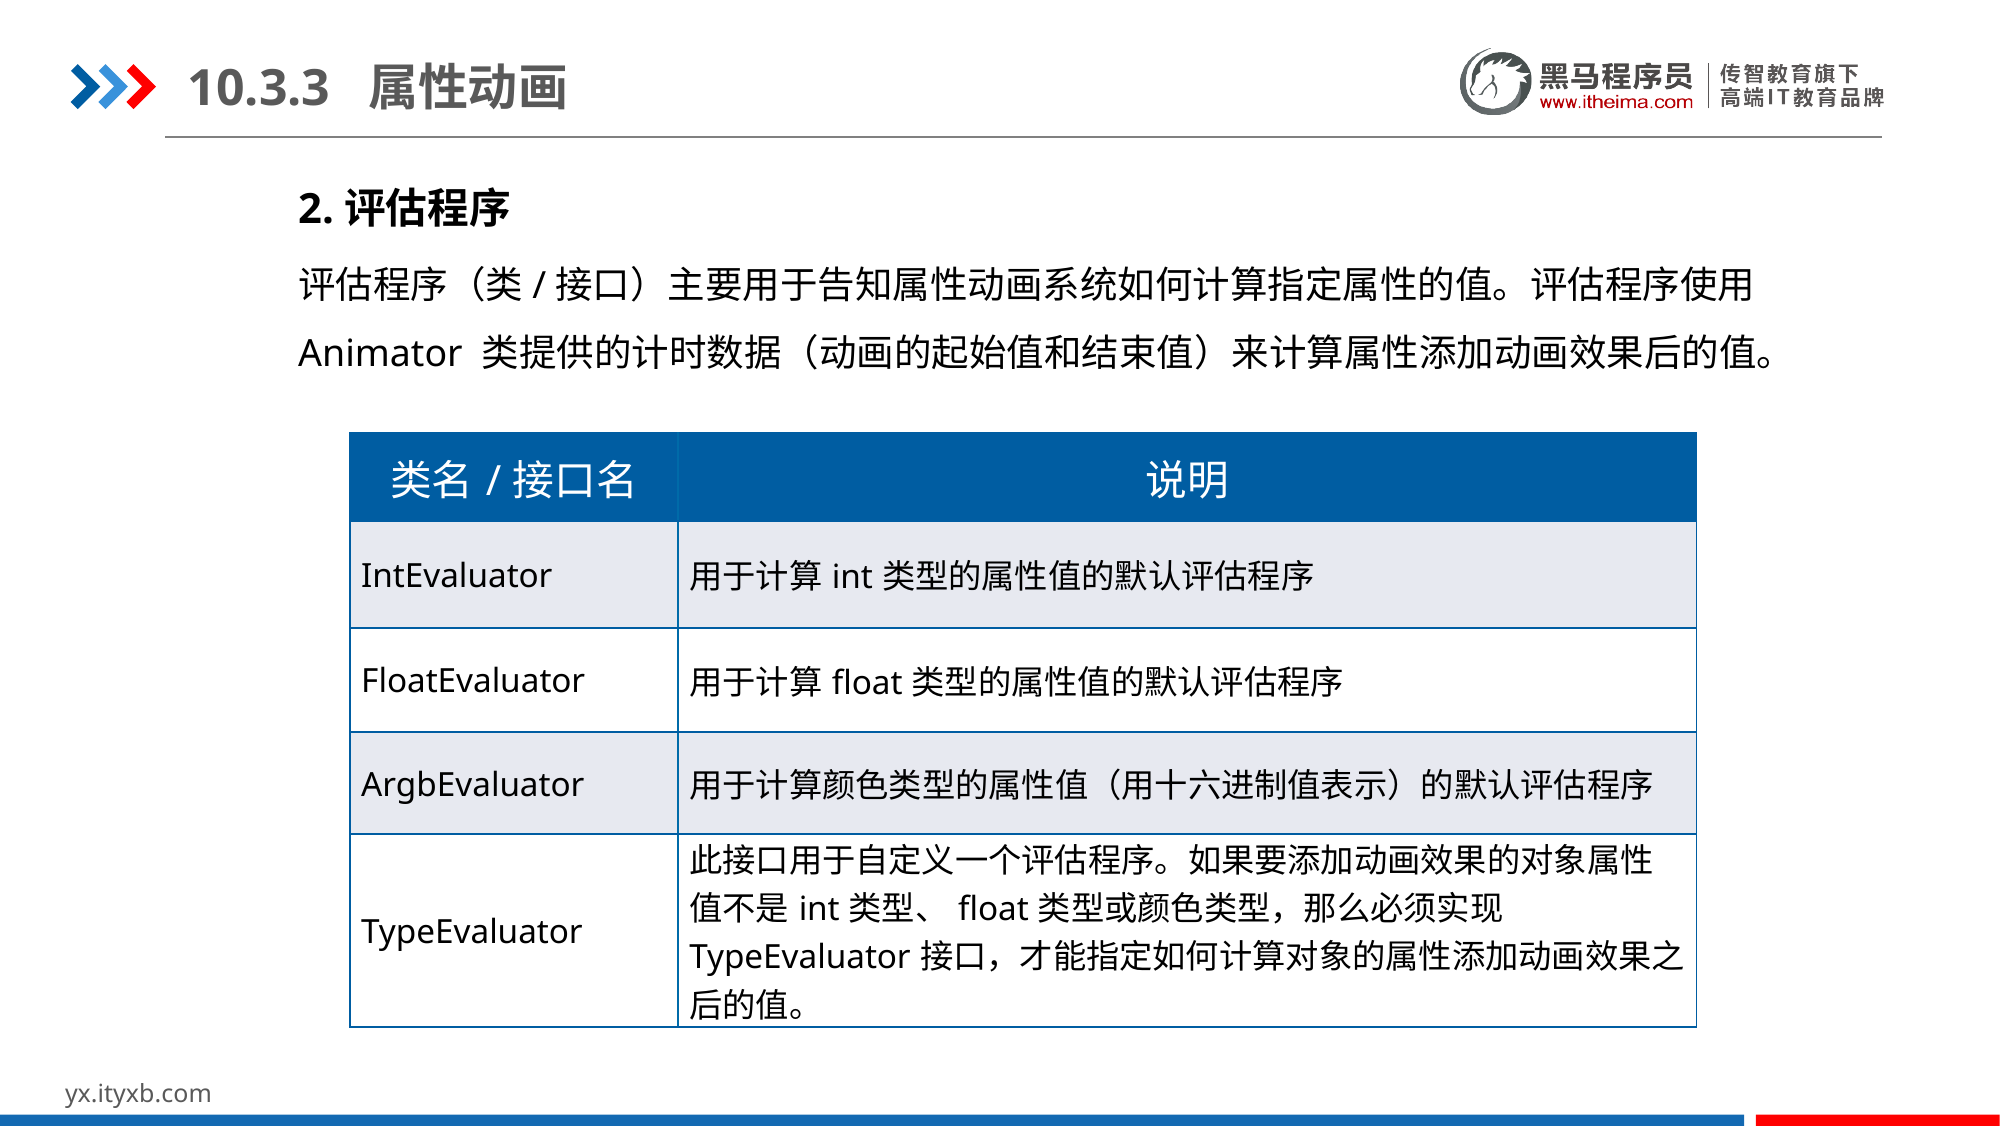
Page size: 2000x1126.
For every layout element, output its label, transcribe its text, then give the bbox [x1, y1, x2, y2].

table_cell IntEvaluator [351, 522, 677, 627]
text_box 10.3.3 属性动画 [187, 43, 827, 127]
table_cell ArgbEvaluator [351, 733, 677, 833]
picture [1460, 48, 1887, 115]
table_cell 用于计算颜色类型的属性值（用十六进制值表示）的默认评估程序 [679, 733, 1696, 833]
table_header 说明 [679, 434, 1696, 520]
table_cell 用于计算float类型的属性值的默认评估程序 [679, 629, 1696, 731]
table_cell TypeEvaluator [351, 835, 677, 1026]
table_cell FloatEvaluator [351, 629, 677, 731]
text_box 2.评估程序 评估程序（类/接口）主要用于告知属性动画系统如何计算指定属性的值。评估程序使用Animator 类提供的计时数据（动画的起始值和结束值）来计算属性添加动画效果后的值。 [208, 149, 1826, 408]
table_cell 用于计算int类型的属性值的默认评估程序 [679, 522, 1696, 627]
table_cell 此接口用于自定义一个评估程序。如果要添加动画效果的对象属性值不是int类型、float类型或颜色类型，那么必须实现TypeEvaluator接口，才能指定如何计算对象的属性添加动画效果之后的值。 [679, 835, 1696, 1026]
table_header 类名/接口名 [351, 434, 677, 520]
